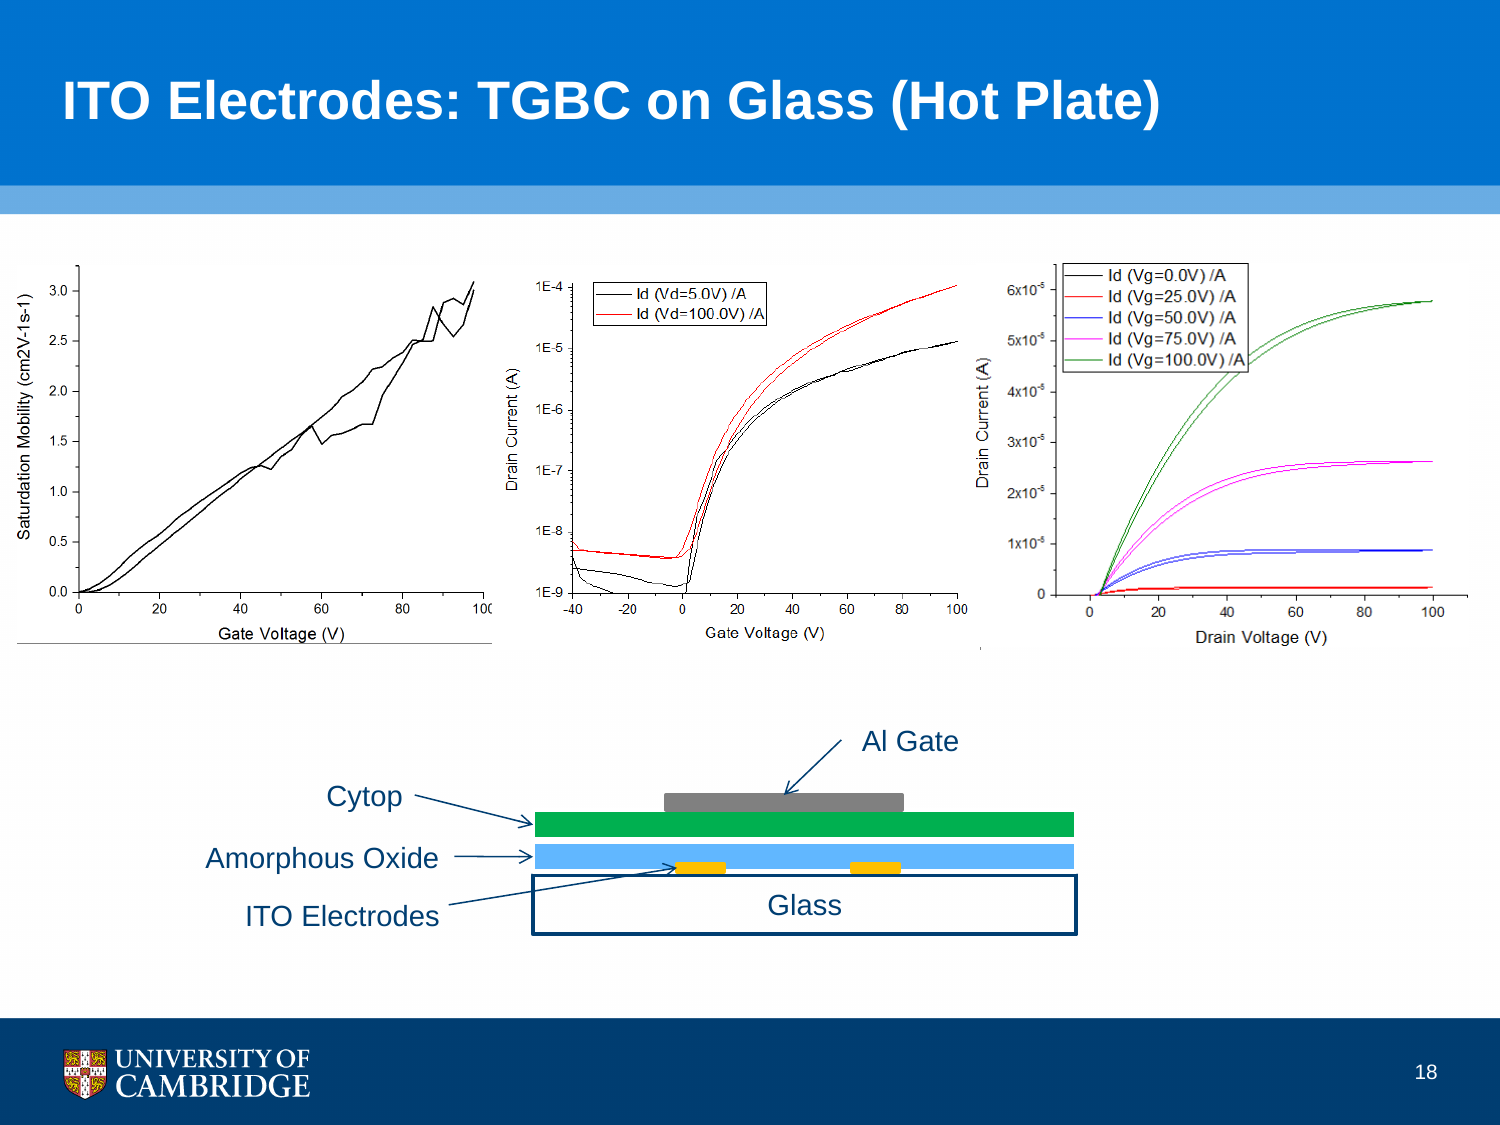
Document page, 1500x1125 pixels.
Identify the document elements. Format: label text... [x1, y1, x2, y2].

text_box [783, 739, 842, 796]
picture [0, 0, 1500, 1125]
text_box [850, 862, 901, 874]
text_box [675, 862, 726, 874]
text_box Al Gate [847, 714, 975, 765]
text_box [531, 808, 1078, 842]
text_box Glass [533, 878, 1077, 929]
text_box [414, 794, 534, 825]
text_box [531, 874, 1078, 936]
text_box Cytop [311, 769, 418, 820]
text_box [531, 842, 1078, 874]
text_box ITO Electrodes [230, 889, 455, 940]
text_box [448, 867, 678, 906]
title ITO Electrodes: TGBC on Glass (Hot Plate) [63, 65, 1437, 135]
slide_number 18 [1289, 1058, 1438, 1088]
text_box Amorphous Oxide [190, 831, 455, 882]
text_box [664, 793, 904, 812]
